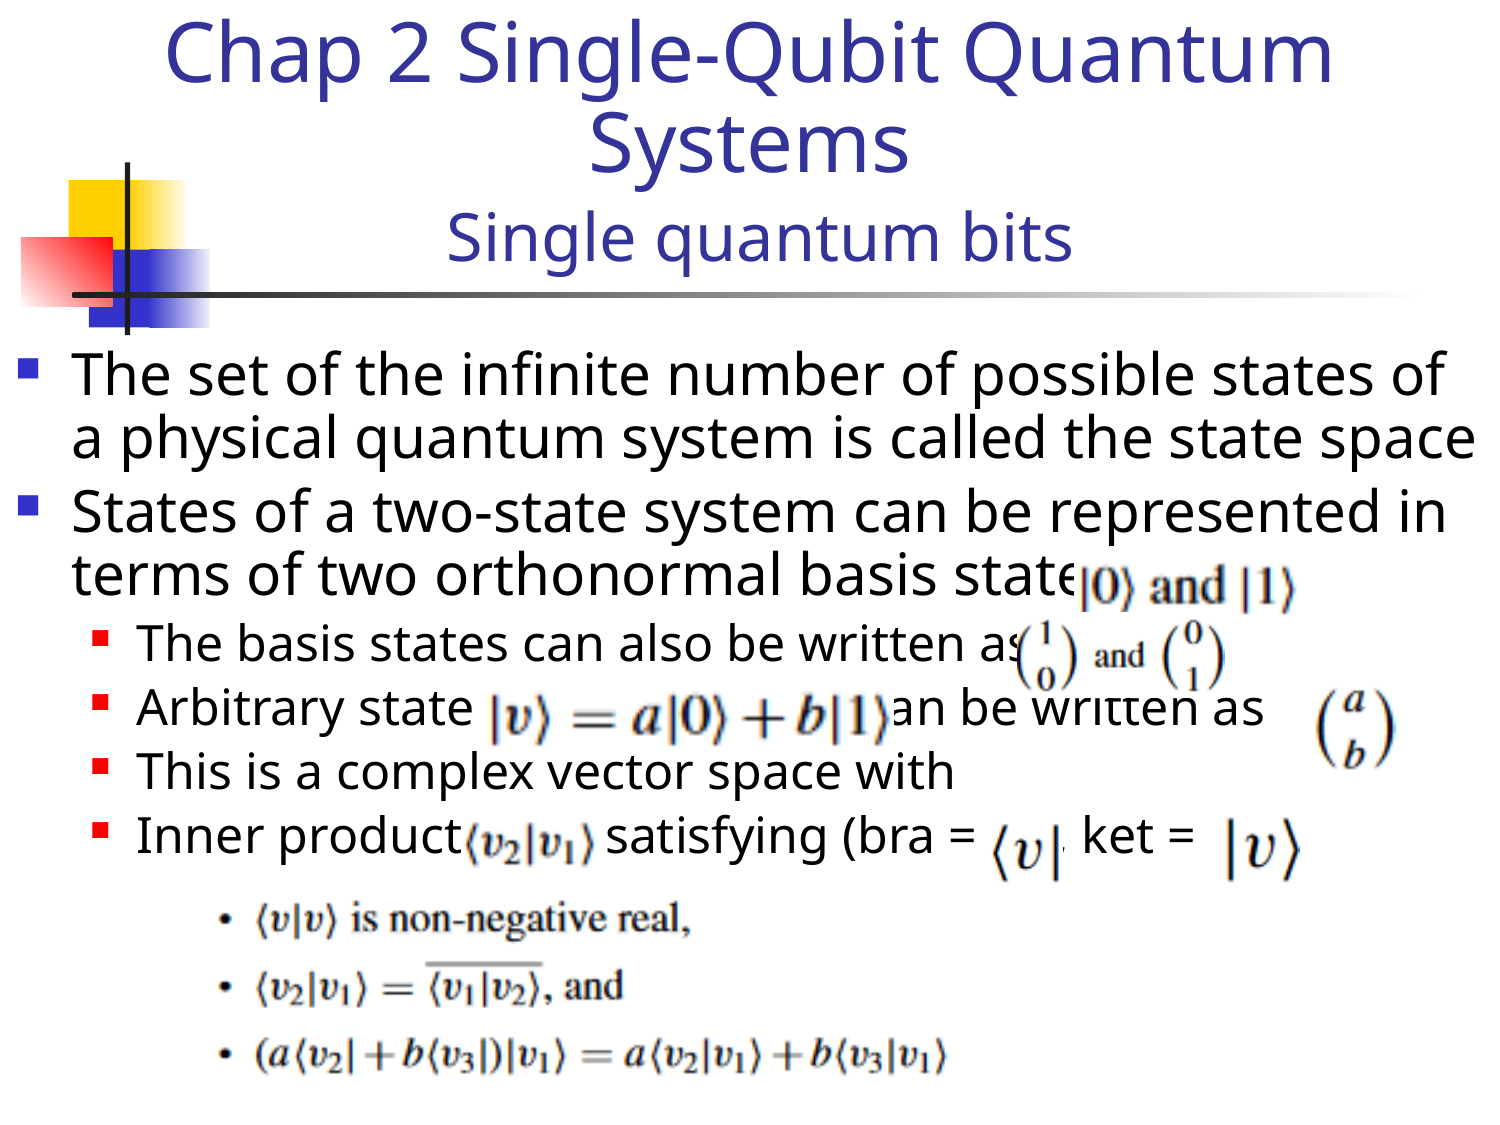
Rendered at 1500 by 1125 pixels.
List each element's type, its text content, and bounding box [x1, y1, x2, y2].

picture [988, 817, 1063, 888]
title Chap 2 Single-Qubit Quantum Systems Single quantum bits [0, 50, 1500, 288]
picture [1221, 812, 1301, 885]
picture [1312, 681, 1396, 776]
picture [487, 679, 894, 751]
picture [462, 812, 601, 877]
list The set of the infinite number of possible states of a physical quantum system is called the state space States of a two-state system can be represented in terms of two orthonormal basis states The basis states can also be written as Arbitrary state can be written as This is a complex vector space with Inner product satisfying (bra = , ket = ) [0, 337, 1500, 1125]
picture [1017, 549, 1301, 699]
picture [212, 899, 951, 1085]
